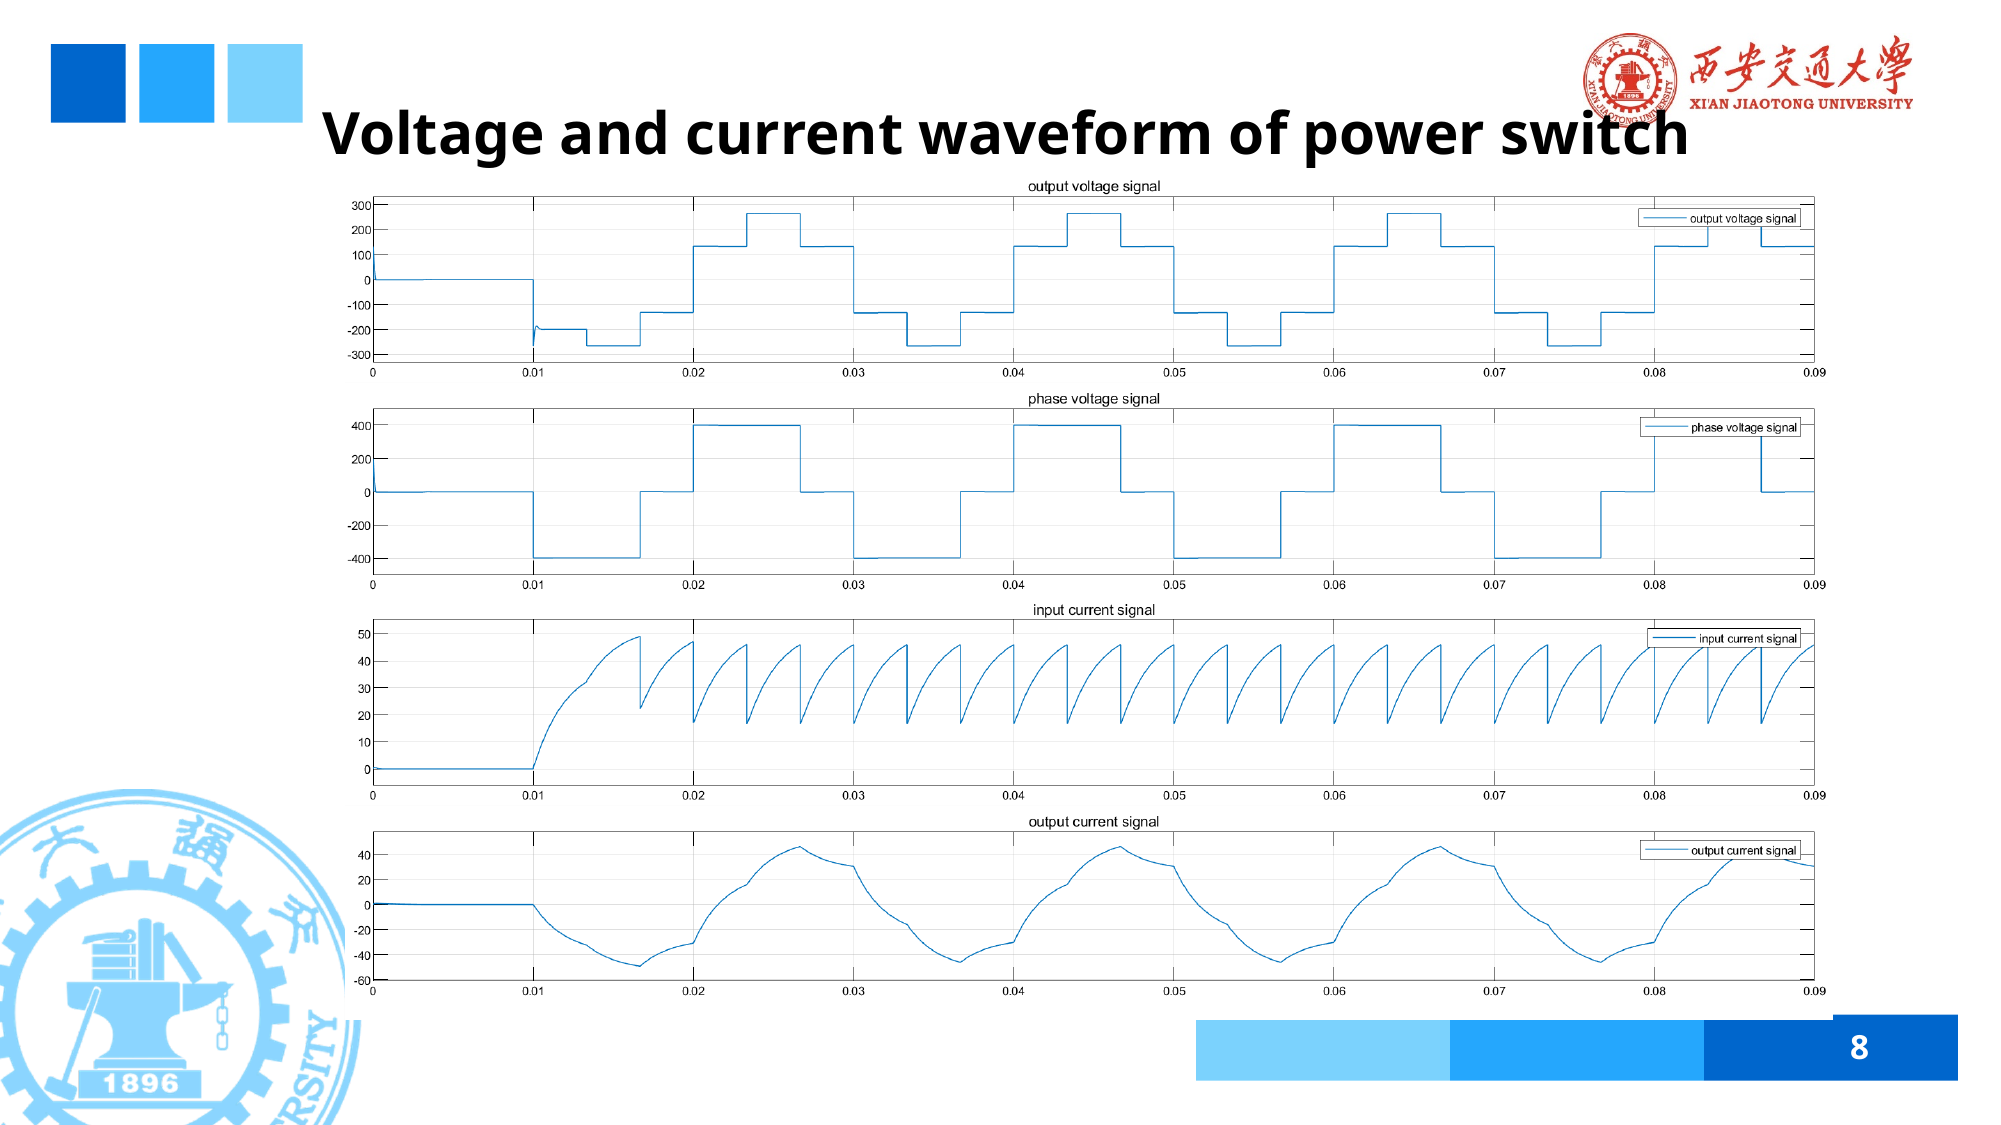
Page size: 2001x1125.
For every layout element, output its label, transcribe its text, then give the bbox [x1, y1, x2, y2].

title Voltage and current waveform of power switch [0, 81, 2000, 175]
picture [1583, 33, 1913, 81]
picture [0, 174, 1833, 1125]
slide_number 8 [1433, 1019, 1884, 1080]
